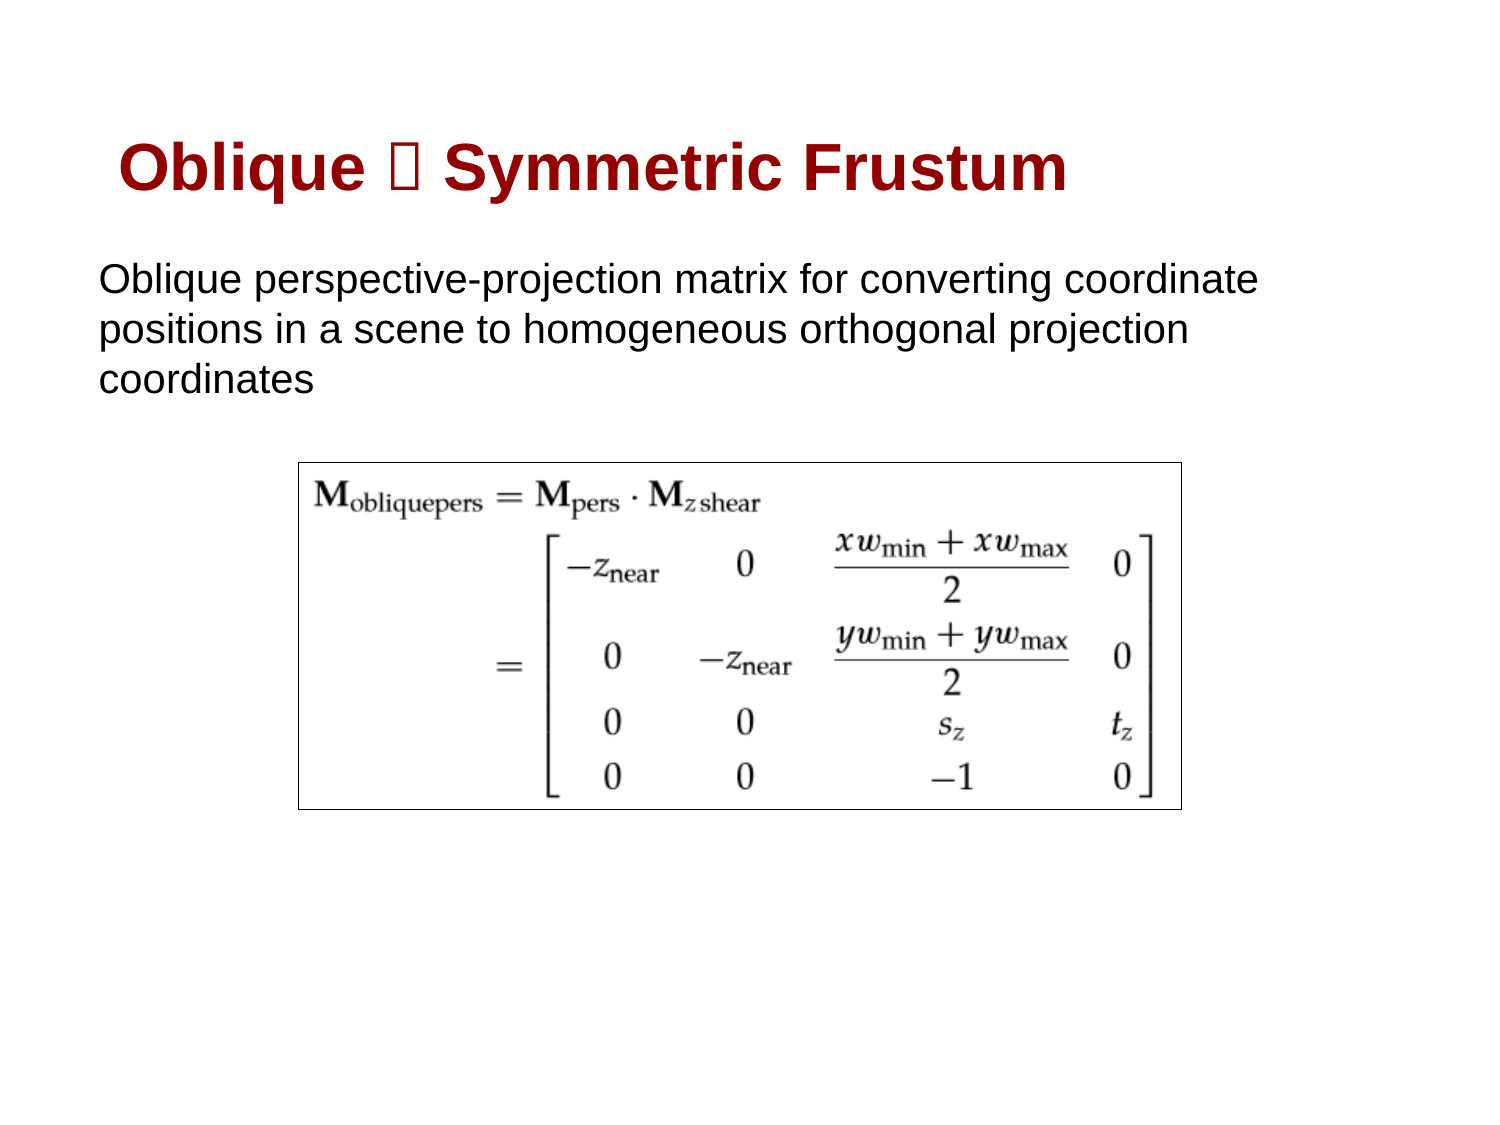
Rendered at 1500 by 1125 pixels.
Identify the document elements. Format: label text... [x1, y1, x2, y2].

text_box Oblique perspective-projection matrix for converting coordinate positions in a scene to homogeneous orthogonal projection coordinates [83, 244, 1397, 410]
picture [298, 462, 1182, 810]
title Oblique  Symmetric Frustum [103, 59, 1397, 244]
